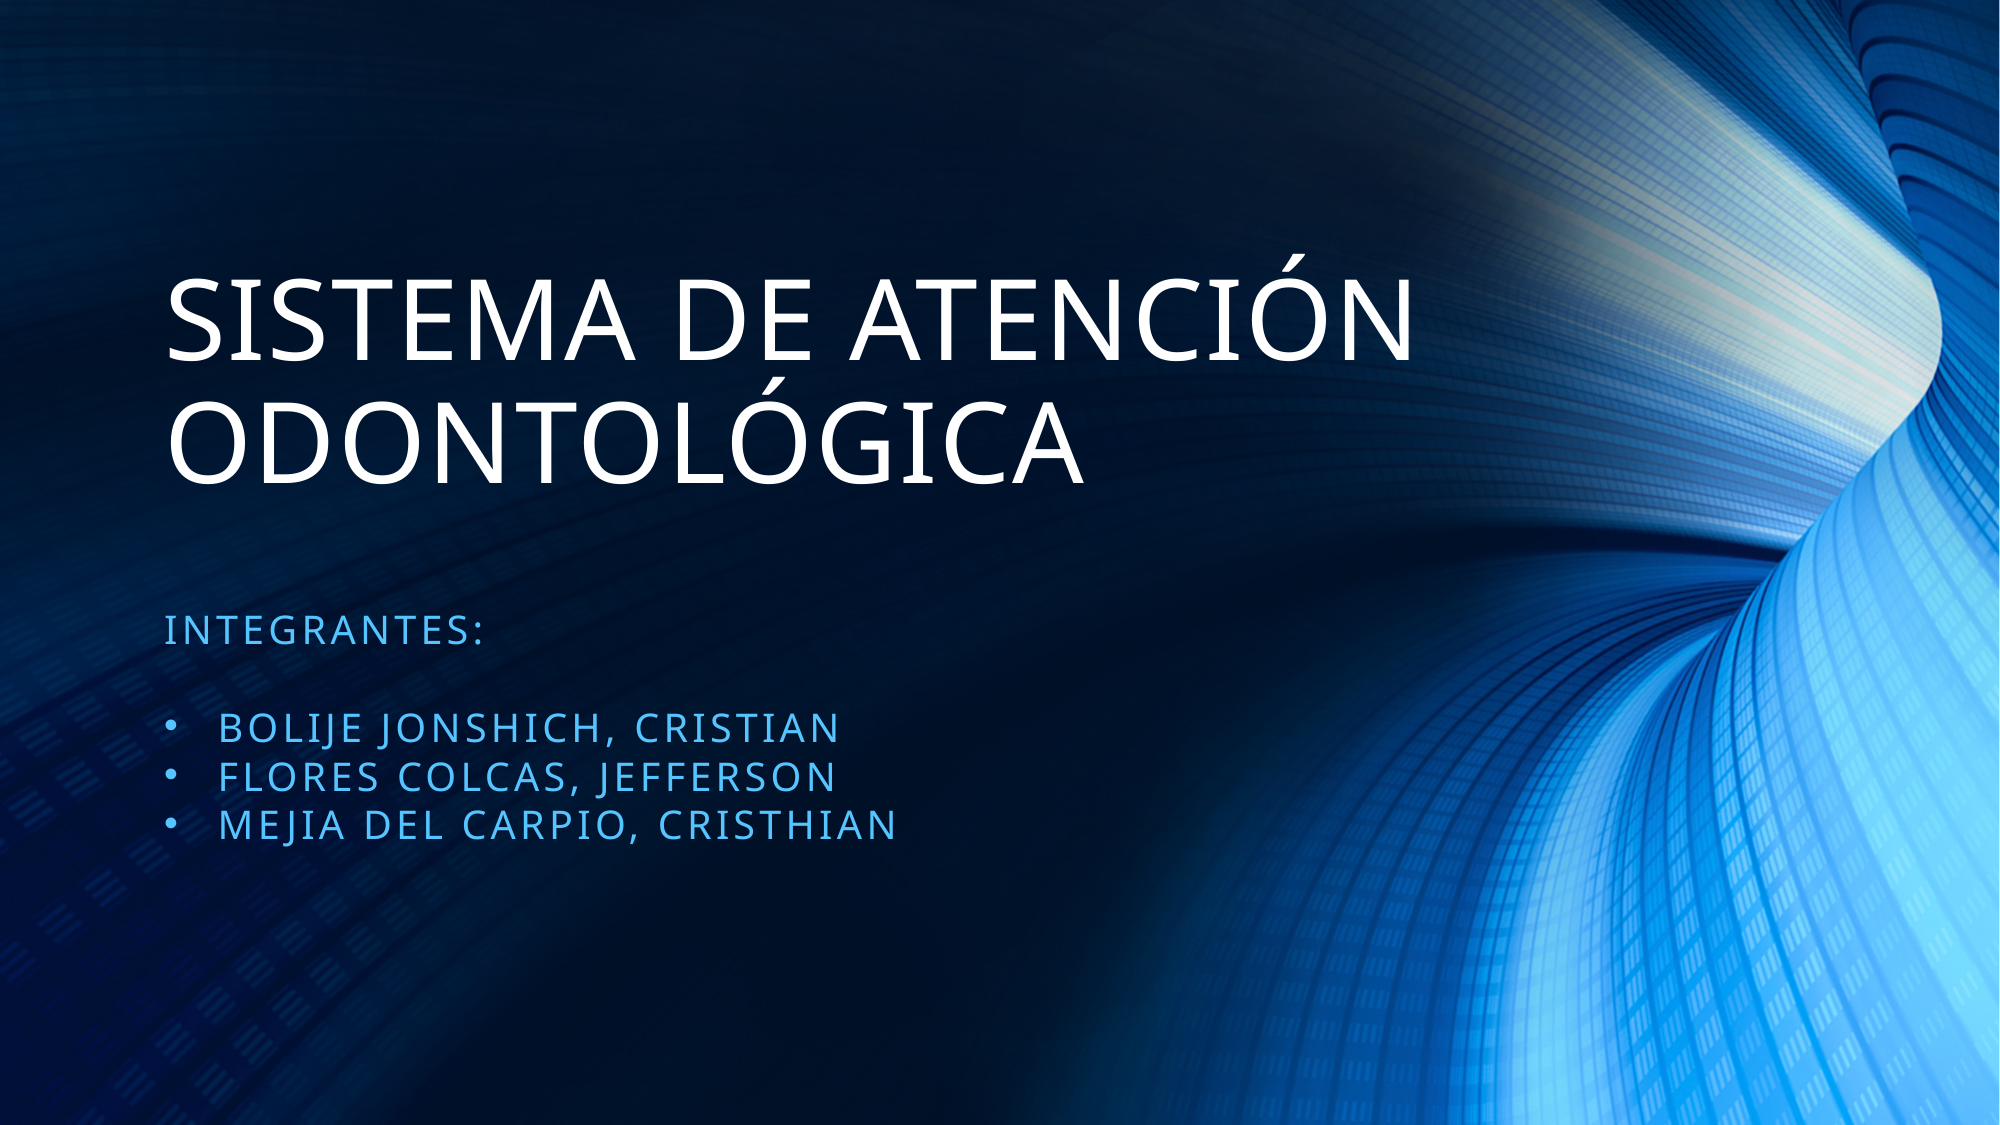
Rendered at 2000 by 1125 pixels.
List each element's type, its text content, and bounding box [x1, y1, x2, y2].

title SISTEMA DE ATENCIÓN ODONTOLÓGICA [149, 184, 1731, 516]
picture [0, 0, 2000, 1125]
subtitle Integrantes: BOLIJE JONSHICH, CRISTIAN Flores colcas, Jefferson MEJIA DEL CARPIO, CRISTHIAN [149, 597, 1500, 858]
